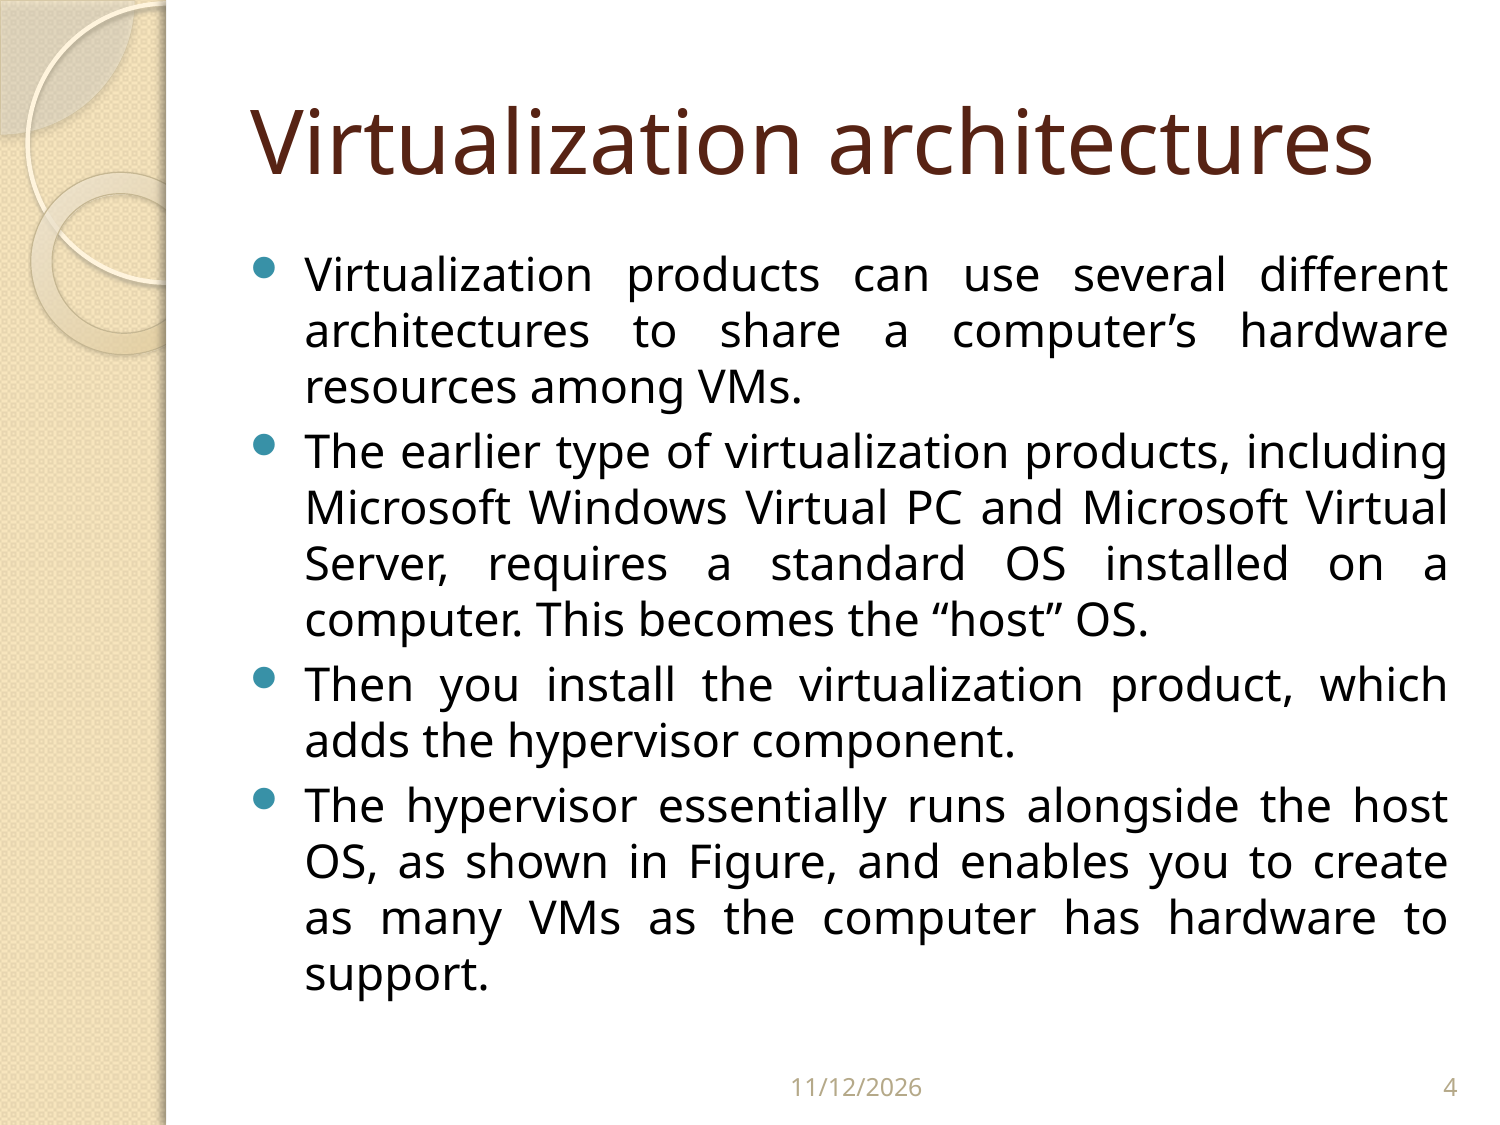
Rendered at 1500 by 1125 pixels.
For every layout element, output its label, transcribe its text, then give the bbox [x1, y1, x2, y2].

list Virtualization products can use several different architectures to share a computer’s hardware resources among VMs. The earlier type of virtualization products, including Microsoft Windows Virtual PC and Microsoft Virtual Server, requires a standard OS installed on a computer. This becomes the “host” OS. Then you install the virtualization product, which adds the hypervisor component. The hypervisor essentially runs alongside the host OS, as shown in Figure, and enables you to create as many VMs as the computer has hardware to support. [235, 237, 1466, 1025]
title Virtualization architectures [235, 45, 1466, 233]
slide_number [587, 1034, 938, 1113]
slide_number 4 [1413, 1034, 1488, 1113]
